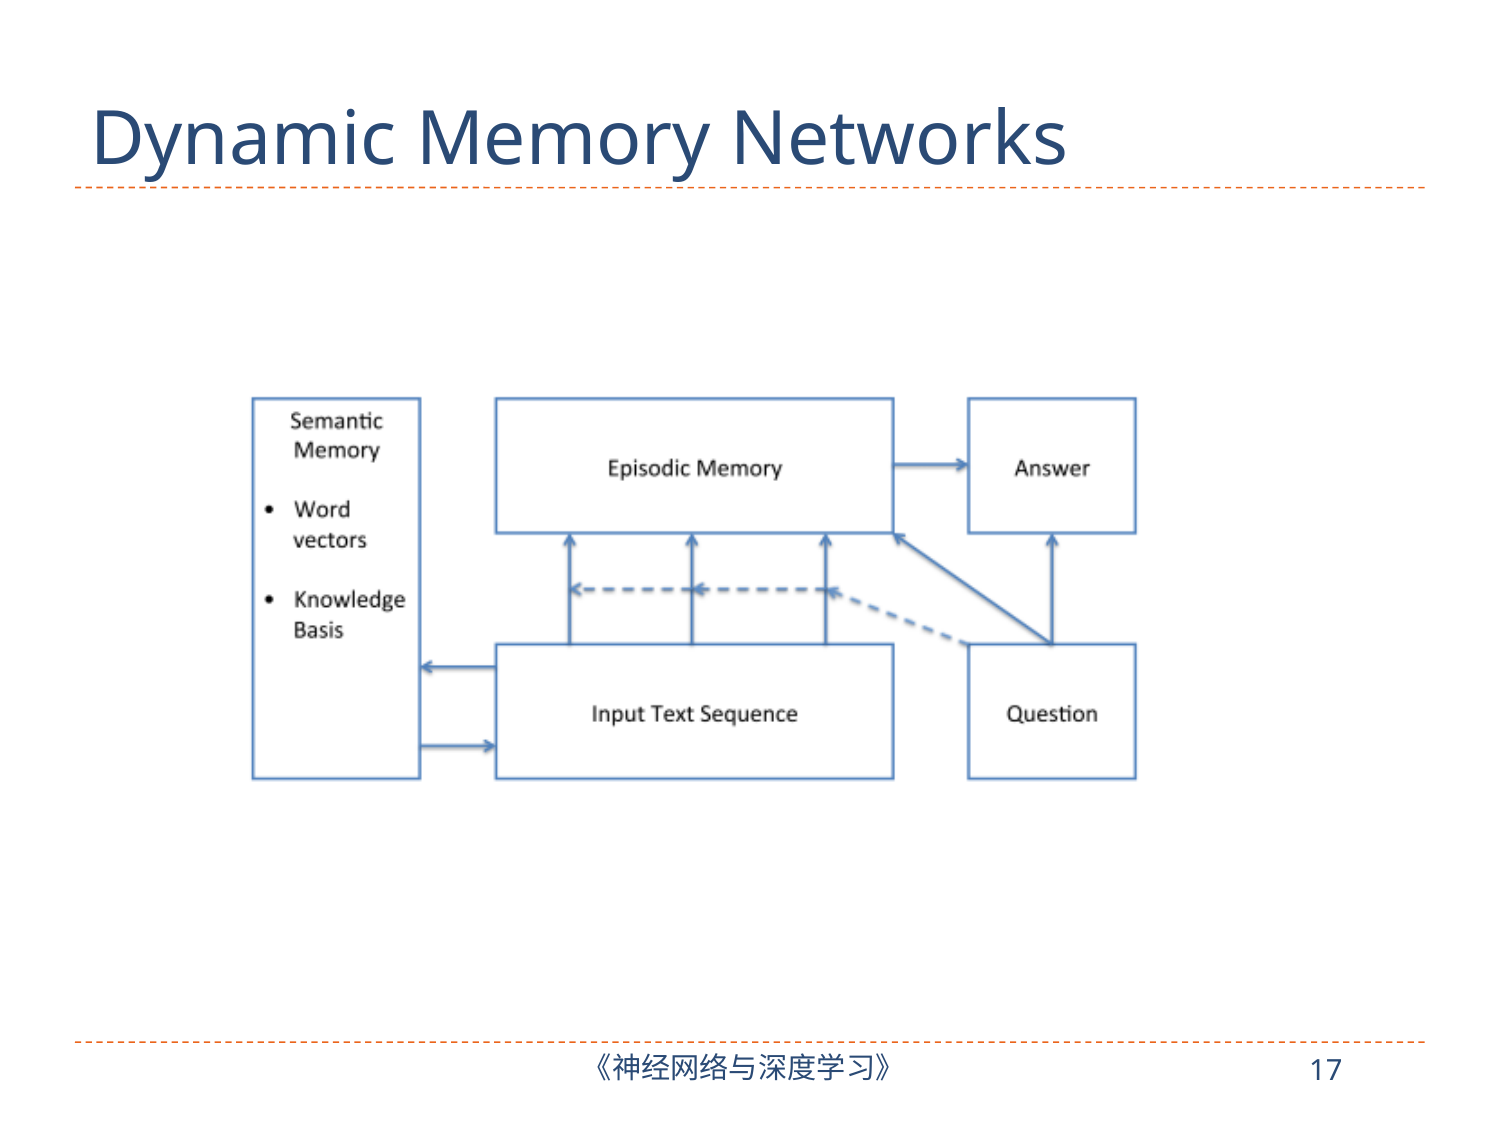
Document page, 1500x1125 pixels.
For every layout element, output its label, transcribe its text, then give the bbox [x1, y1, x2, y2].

title Dynamic Memory Networks [75, 24, 1425, 188]
picture [224, 374, 1176, 818]
